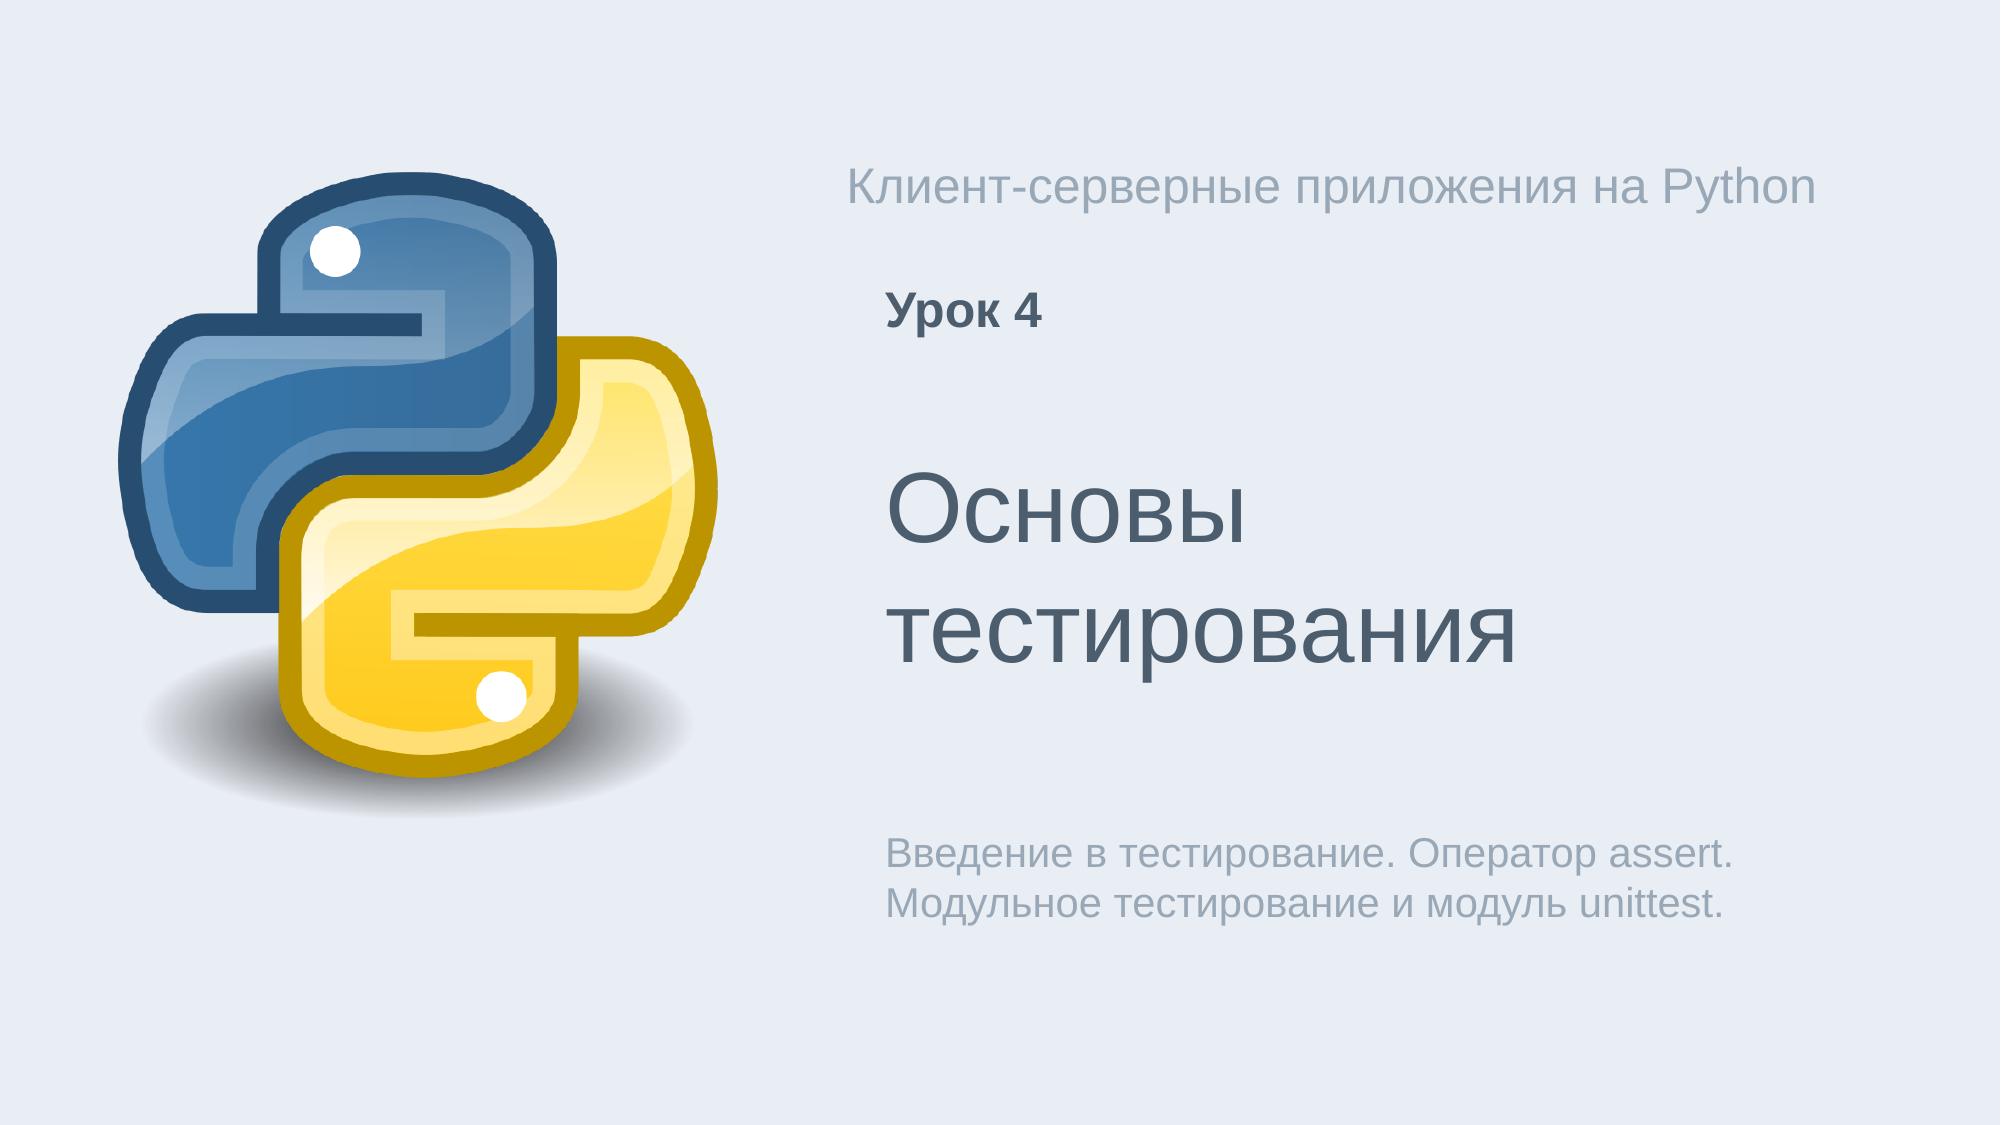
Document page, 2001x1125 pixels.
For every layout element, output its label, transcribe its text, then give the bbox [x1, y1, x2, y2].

subtitle Введение в тестирование. Оператор assert. Модульное тестирование и модуль unittest. [870, 751, 1875, 1000]
title Основы тестирования [870, 374, 1875, 751]
picture [78, 156, 758, 836]
text_box Клиент-серверные приложения на Python [831, 125, 1875, 250]
text_box Урок 4 [870, 249, 1875, 374]
